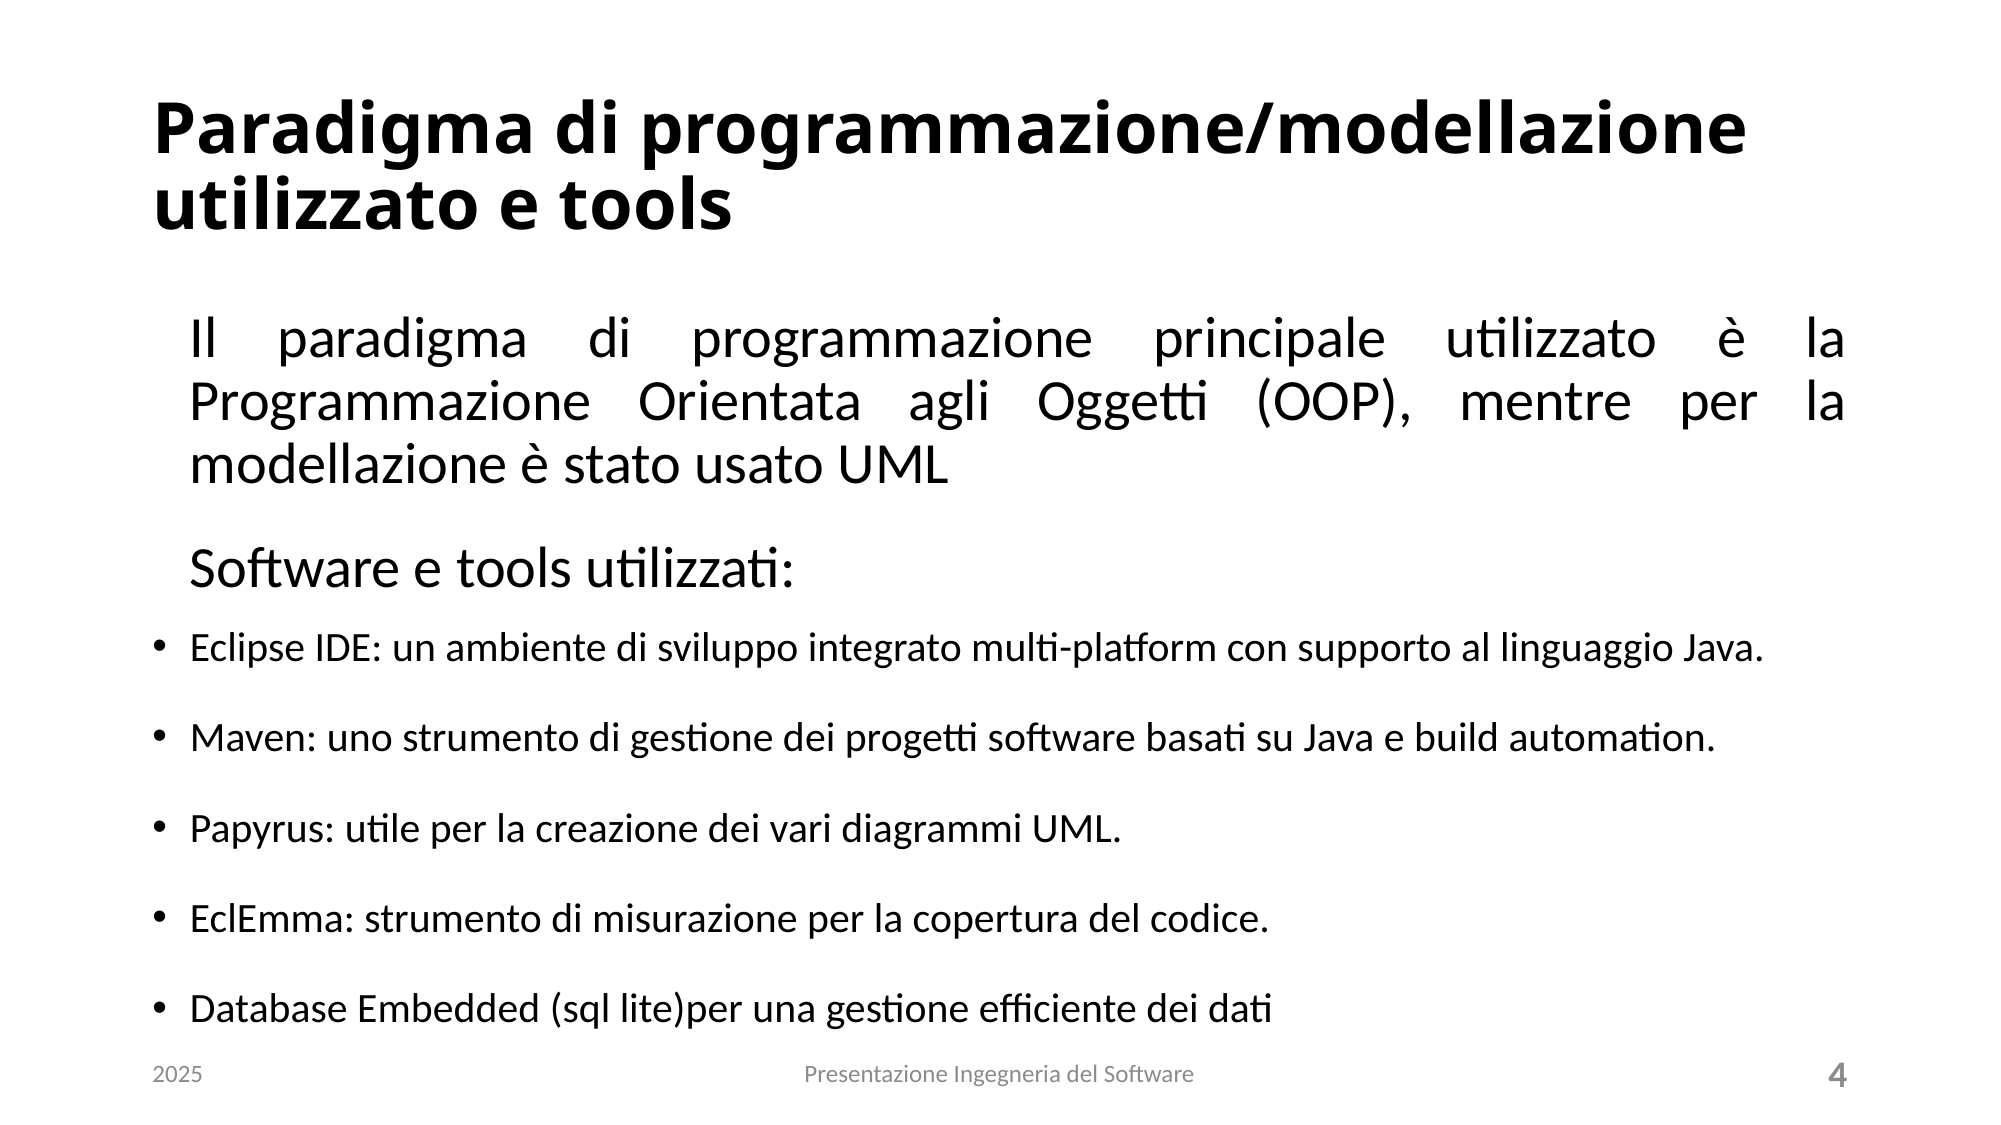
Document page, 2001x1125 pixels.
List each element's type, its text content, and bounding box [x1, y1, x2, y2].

text_box Presentazione Ingegneria del Software [662, 1042, 1338, 1103]
list Il paradigma di programmazione principale utilizzato è la Programmazione Orientata agli Oggetti (OOP), mentre per la modellazione è stato usato UML Software e tools utilizzati: Eclipse IDE: un ambiente di sviluppo integrato multi-platform con supporto al linguaggio Java. Maven: uno strumento di gestione dei progetti software basati su Java e build automation. Papyrus: utile per la creazione dei vari diagrammi UML. EclEmma: strumento di misurazione per la copertura del codice. Database Embedded (sql lite)per una gestione efficiente dei dati [137, 299, 1863, 1014]
text_box 2025 [137, 1042, 588, 1103]
slide_number 4 [1412, 1042, 1863, 1103]
title Paradigma di programmazione/modellazione utilizzato e tools [137, 59, 1863, 278]
